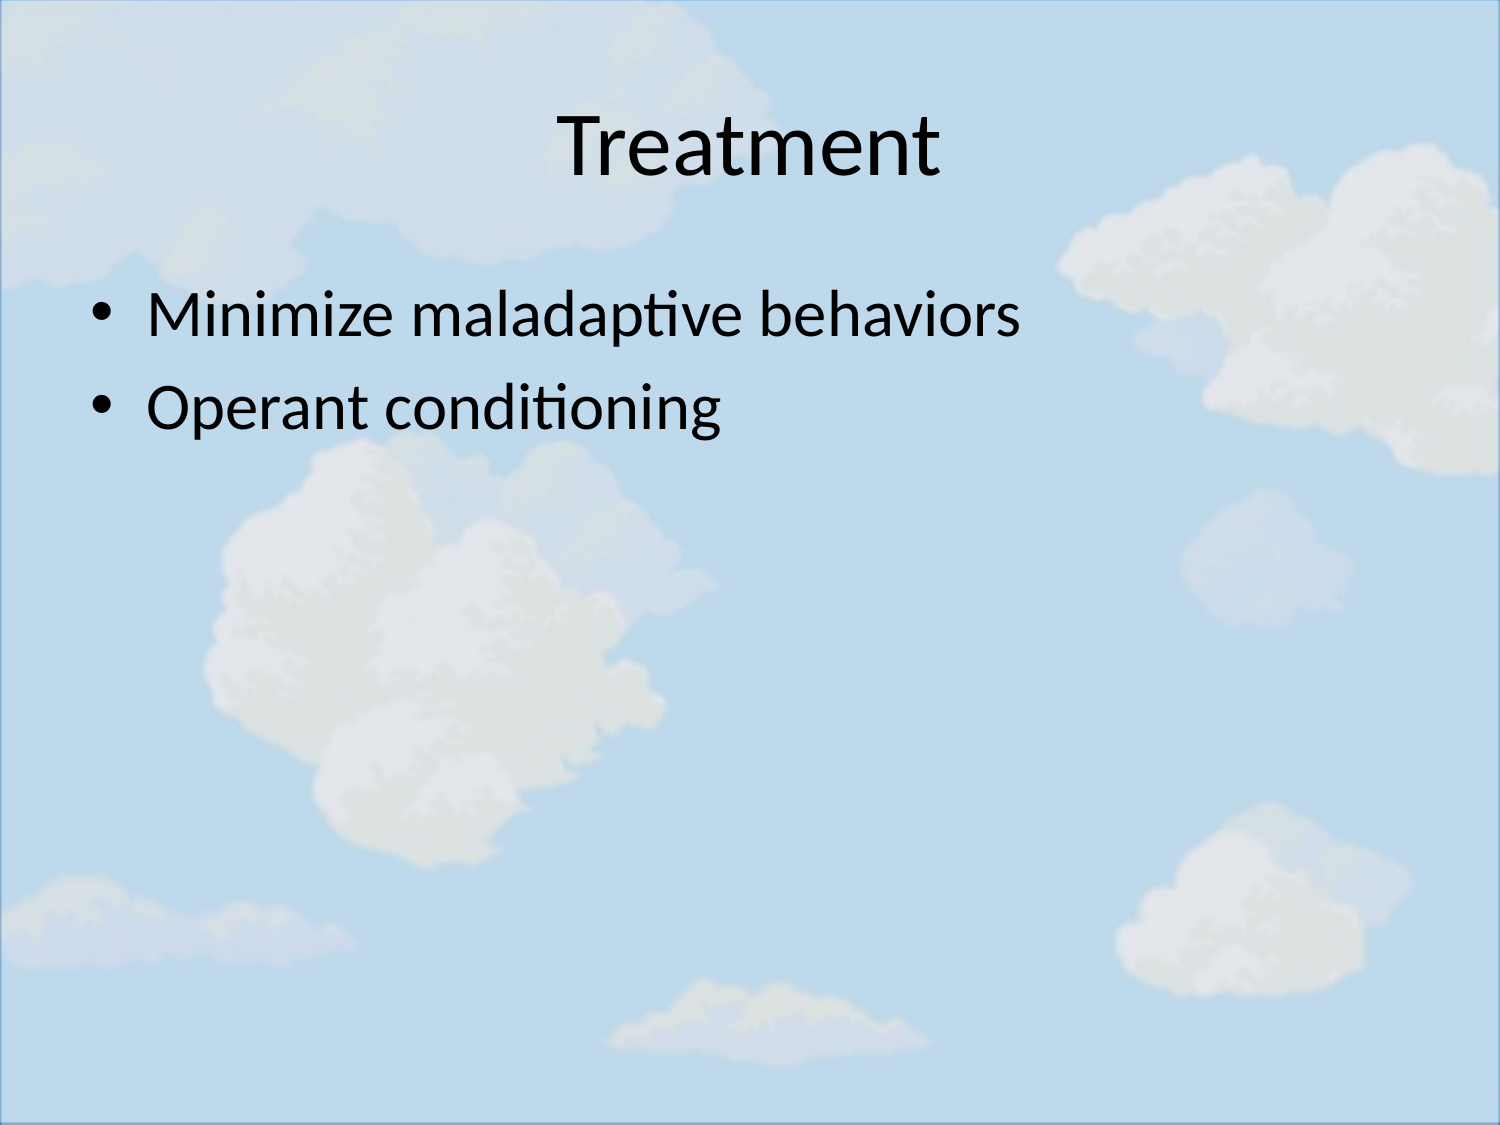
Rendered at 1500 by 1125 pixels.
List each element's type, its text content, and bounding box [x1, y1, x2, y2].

title Treatment [75, 45, 1425, 233]
picture [0, 0, 1500, 1125]
list Minimize maladaptive behaviors Operant conditioning [75, 262, 1425, 1005]
